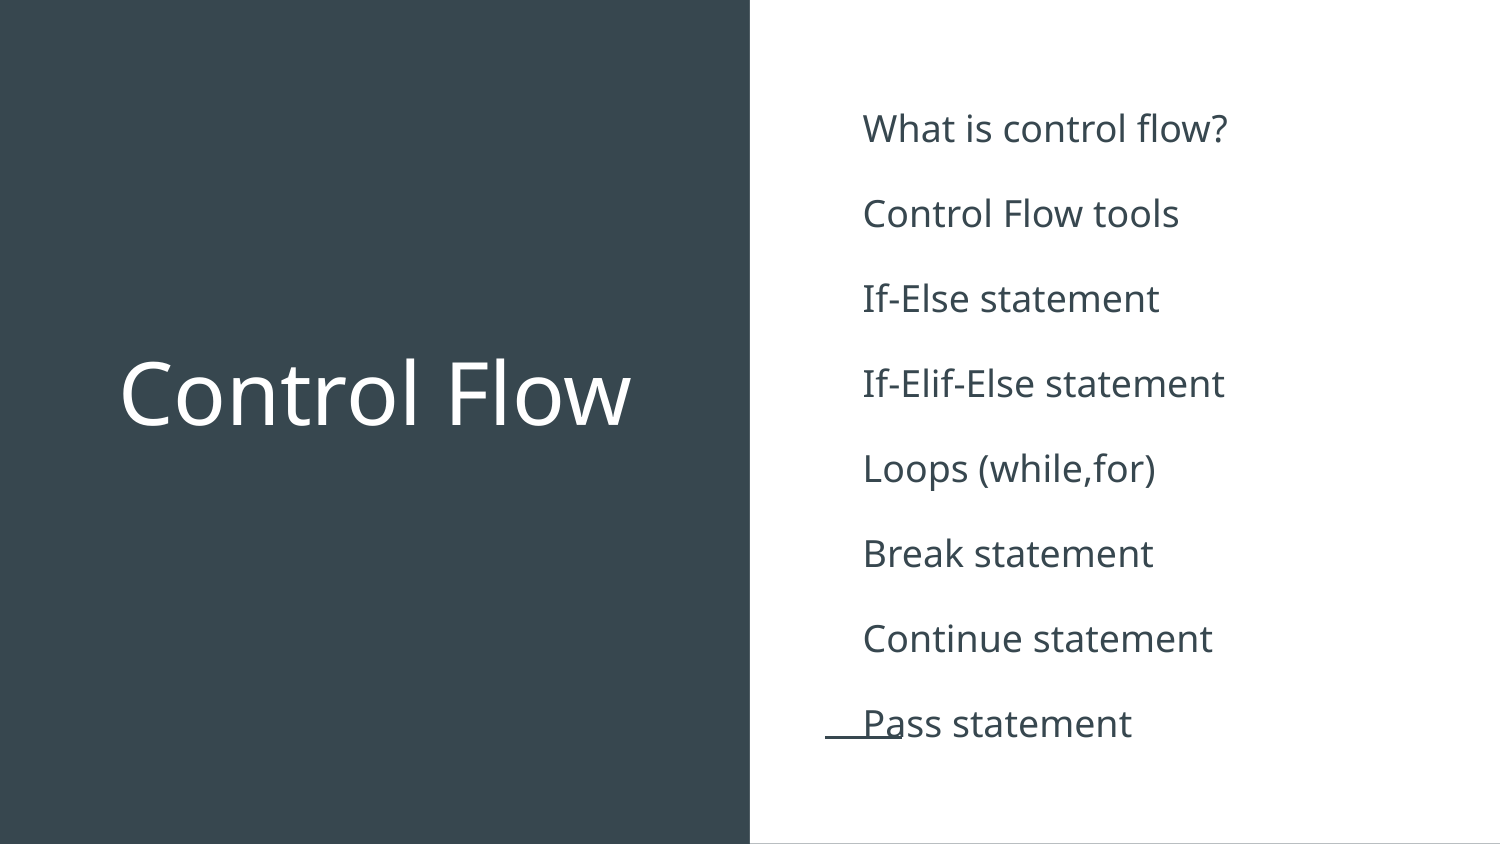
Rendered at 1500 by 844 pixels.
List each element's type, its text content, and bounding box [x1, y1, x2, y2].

list What is control flow? Control Flow tools If-Else statement If-Elif-Else statement Loops (while,for) Break statement Continue statement Pass statement [810, 118, 1440, 725]
title Control Flow [43, 177, 708, 458]
